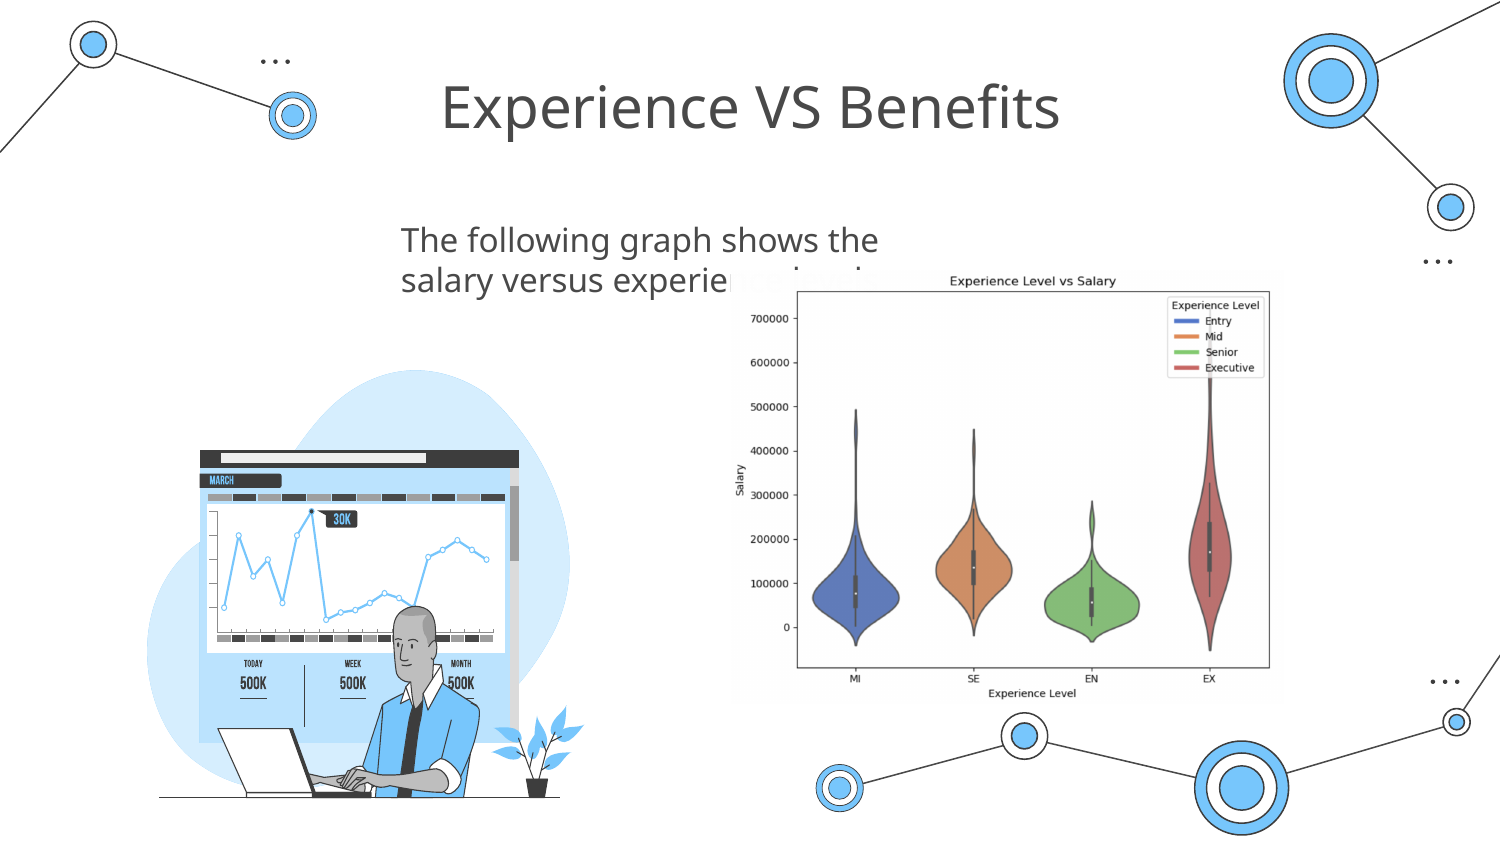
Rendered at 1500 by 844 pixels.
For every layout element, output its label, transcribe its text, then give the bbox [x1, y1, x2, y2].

title Experience VS Benefits [208, 55, 1293, 146]
subtitle The following graph shows the salary versus experience levels [385, 204, 970, 312]
picture [731, 269, 1285, 705]
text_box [124, 370, 597, 799]
